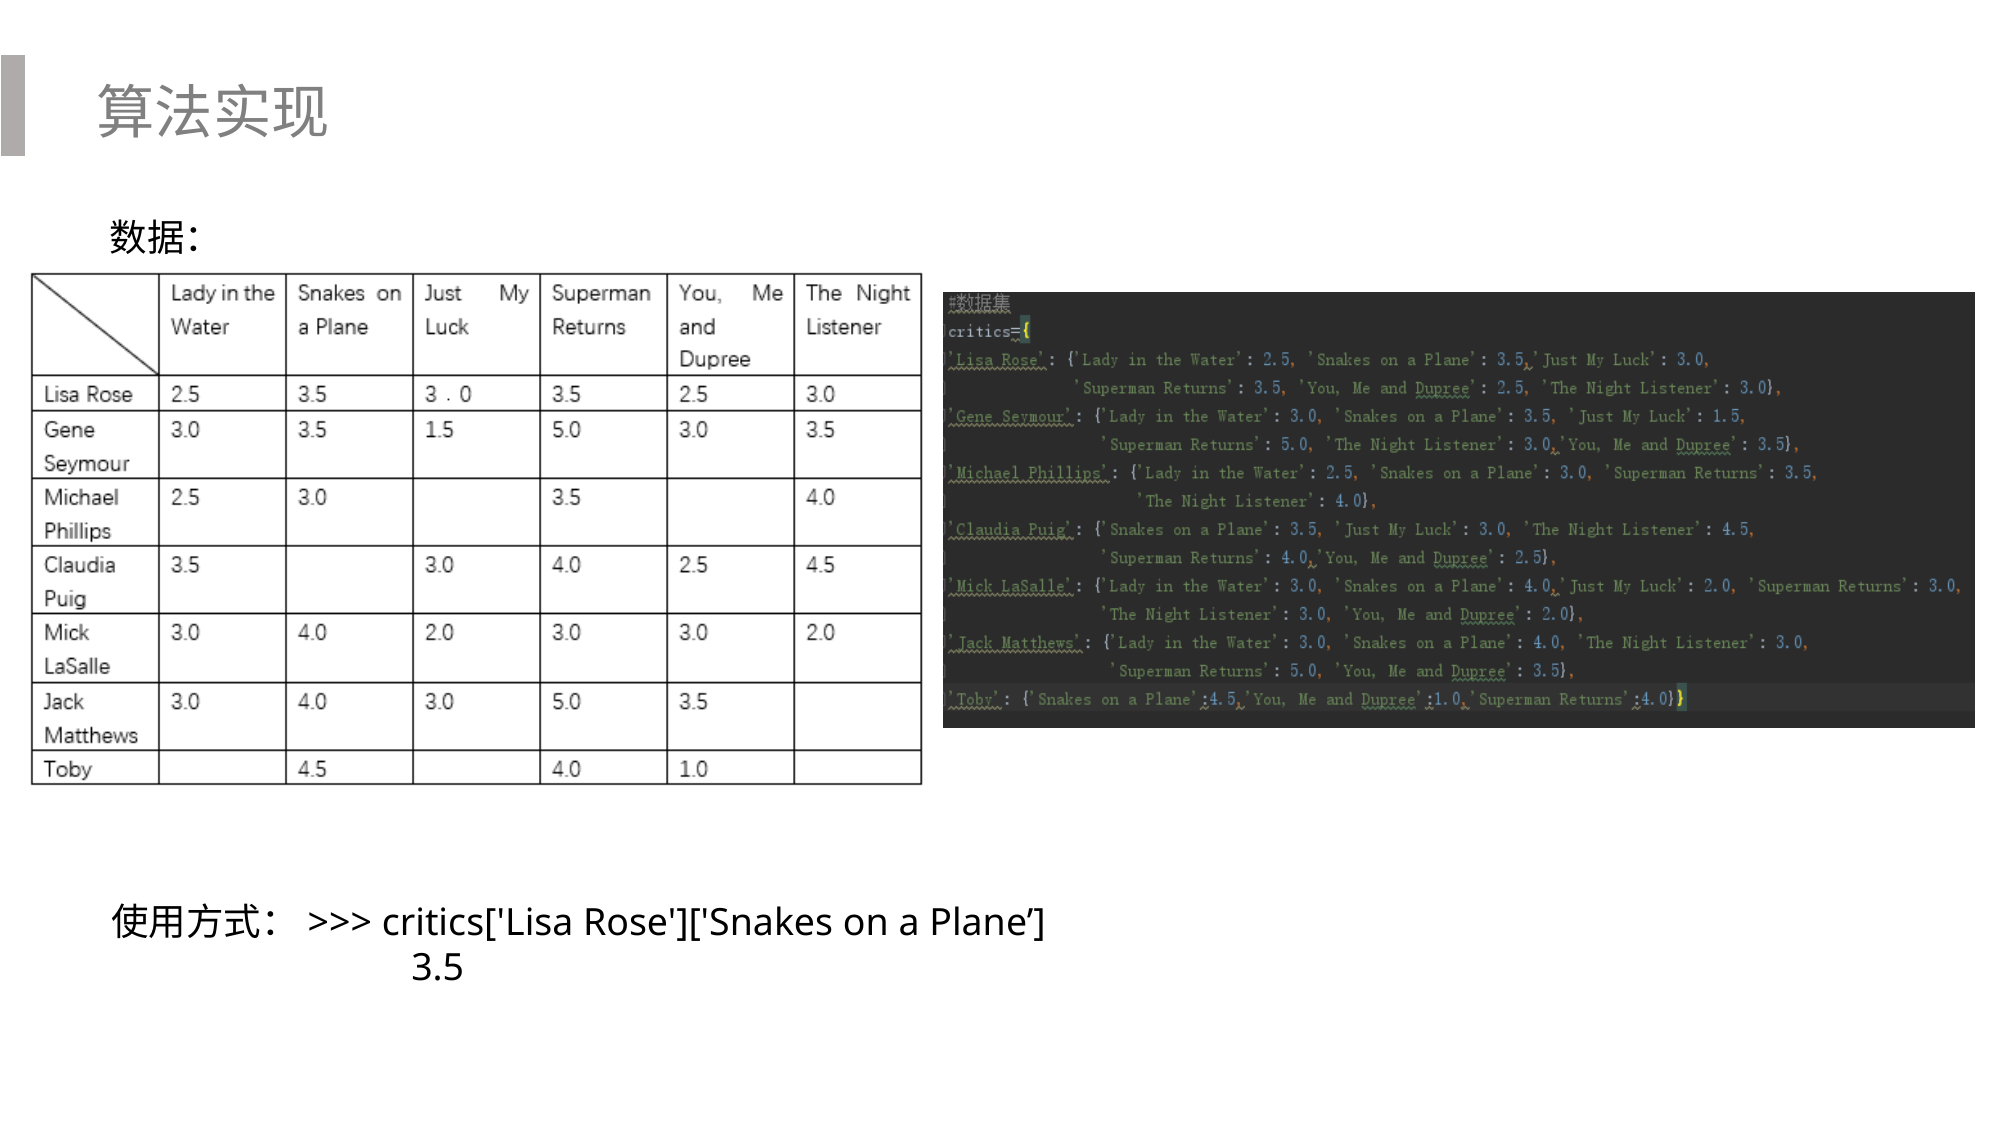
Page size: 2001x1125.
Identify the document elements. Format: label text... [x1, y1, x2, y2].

text_box 使用方式：>>> critics['Lisa Rose']['Snakes on a Plane’] 3.5 [96, 890, 1061, 996]
picture [25, 267, 932, 798]
text_box 数据： [94, 206, 238, 267]
text_box 算法实现 [55, 67, 1364, 153]
text_box [0, 53, 27, 158]
picture [943, 292, 1975, 728]
